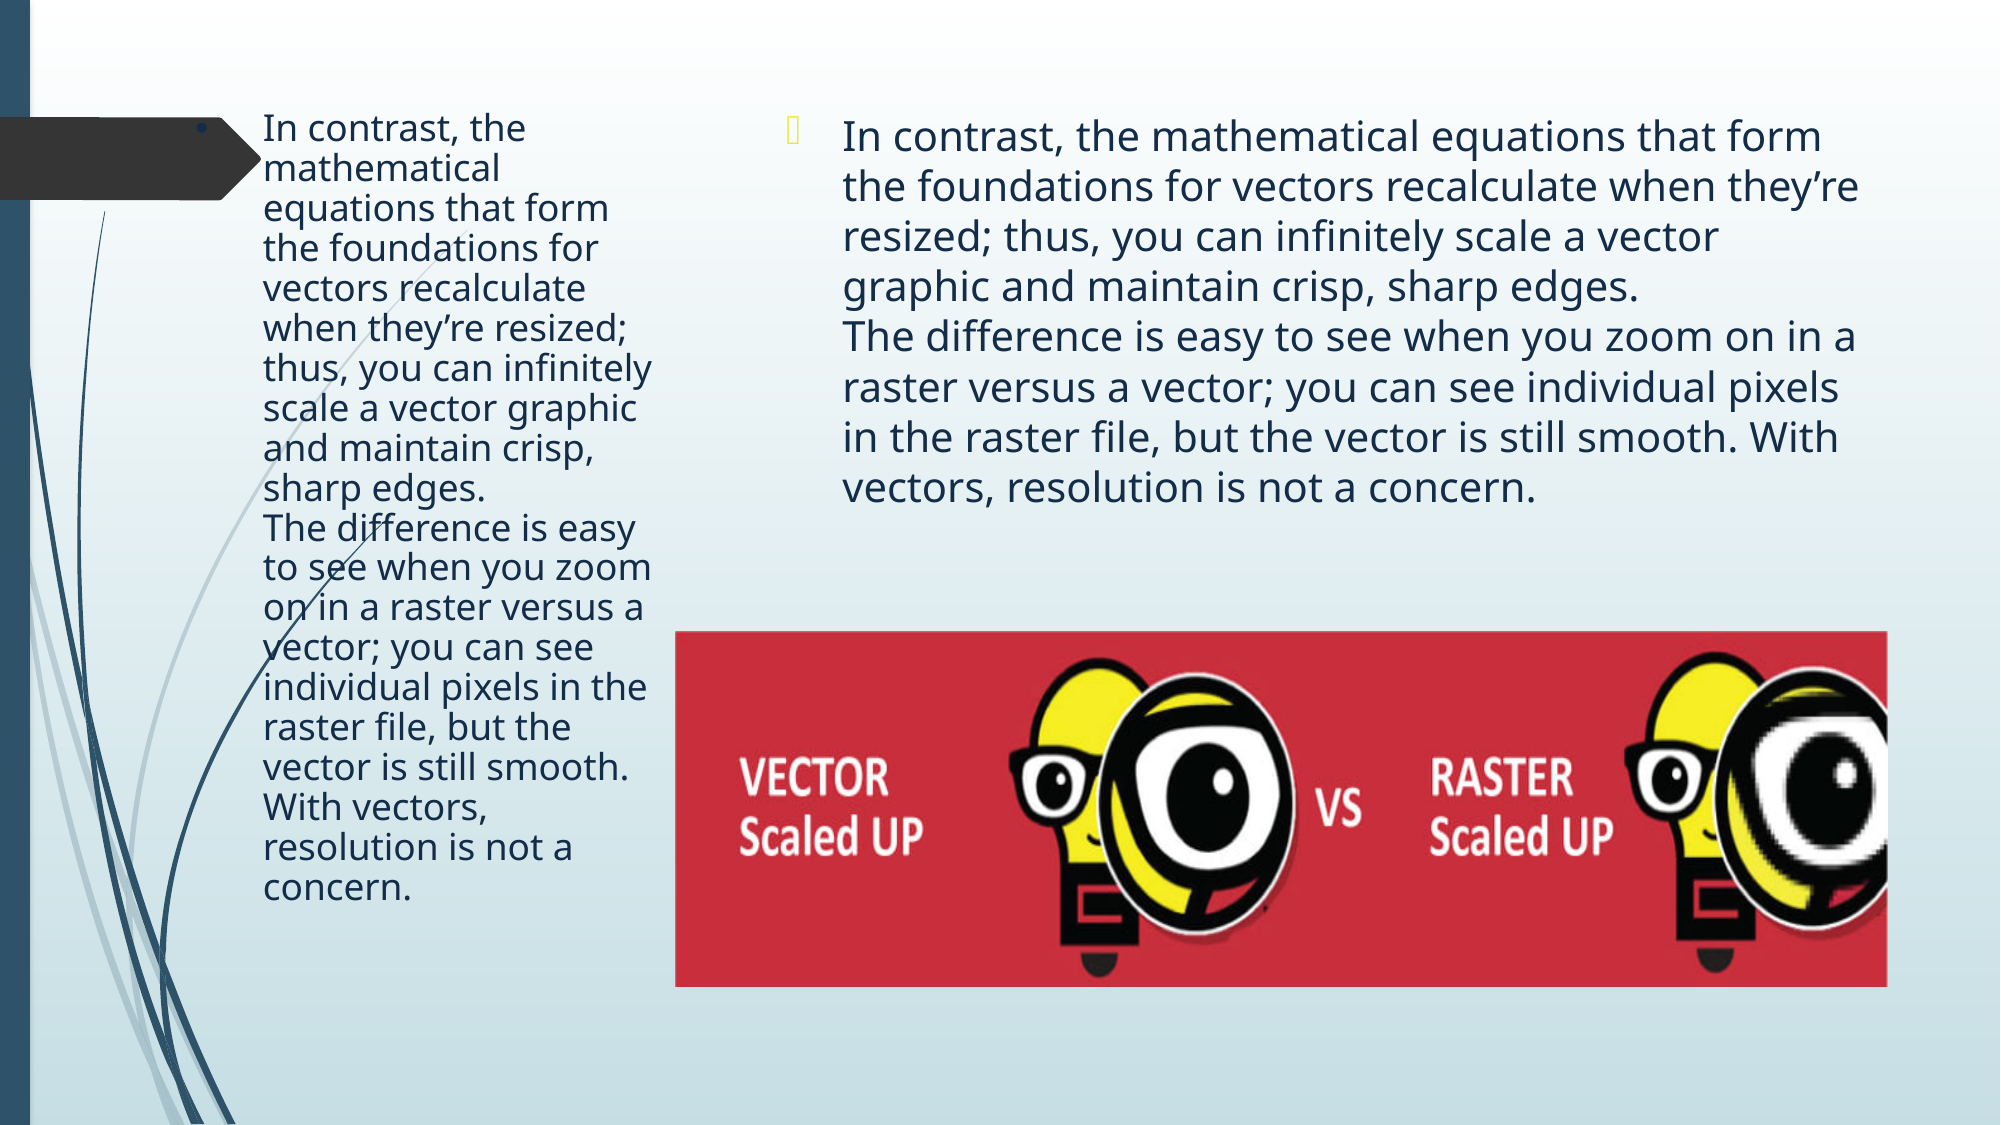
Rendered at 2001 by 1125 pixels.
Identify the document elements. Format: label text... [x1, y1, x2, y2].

title In contrast, the mathematical equations that form the foundations for vectors recalculate when they’re resized; thus, you can infinitely scale a vector graphic and maintain crisp, sharp edges. The difference is easy to see when you zoom on in a raster versus a vector; you can see individual pixels in the raster file, but the vector is still smooth. With vectors, resolution is not a concern. [180, 102, 675, 1017]
list In contrast, the mathematical equations that form the foundations for vectors recalculate when they’re resized; thus, you can infinitely scale a vector graphic and maintain crisp, sharp edges. The difference is easy to see when you zoom on in a raster versus a vector; you can see individual pixels in the raster file, but the vector is still smooth. With vectors, resolution is not a concern. [771, 102, 1888, 630]
picture [674, 630, 1888, 988]
